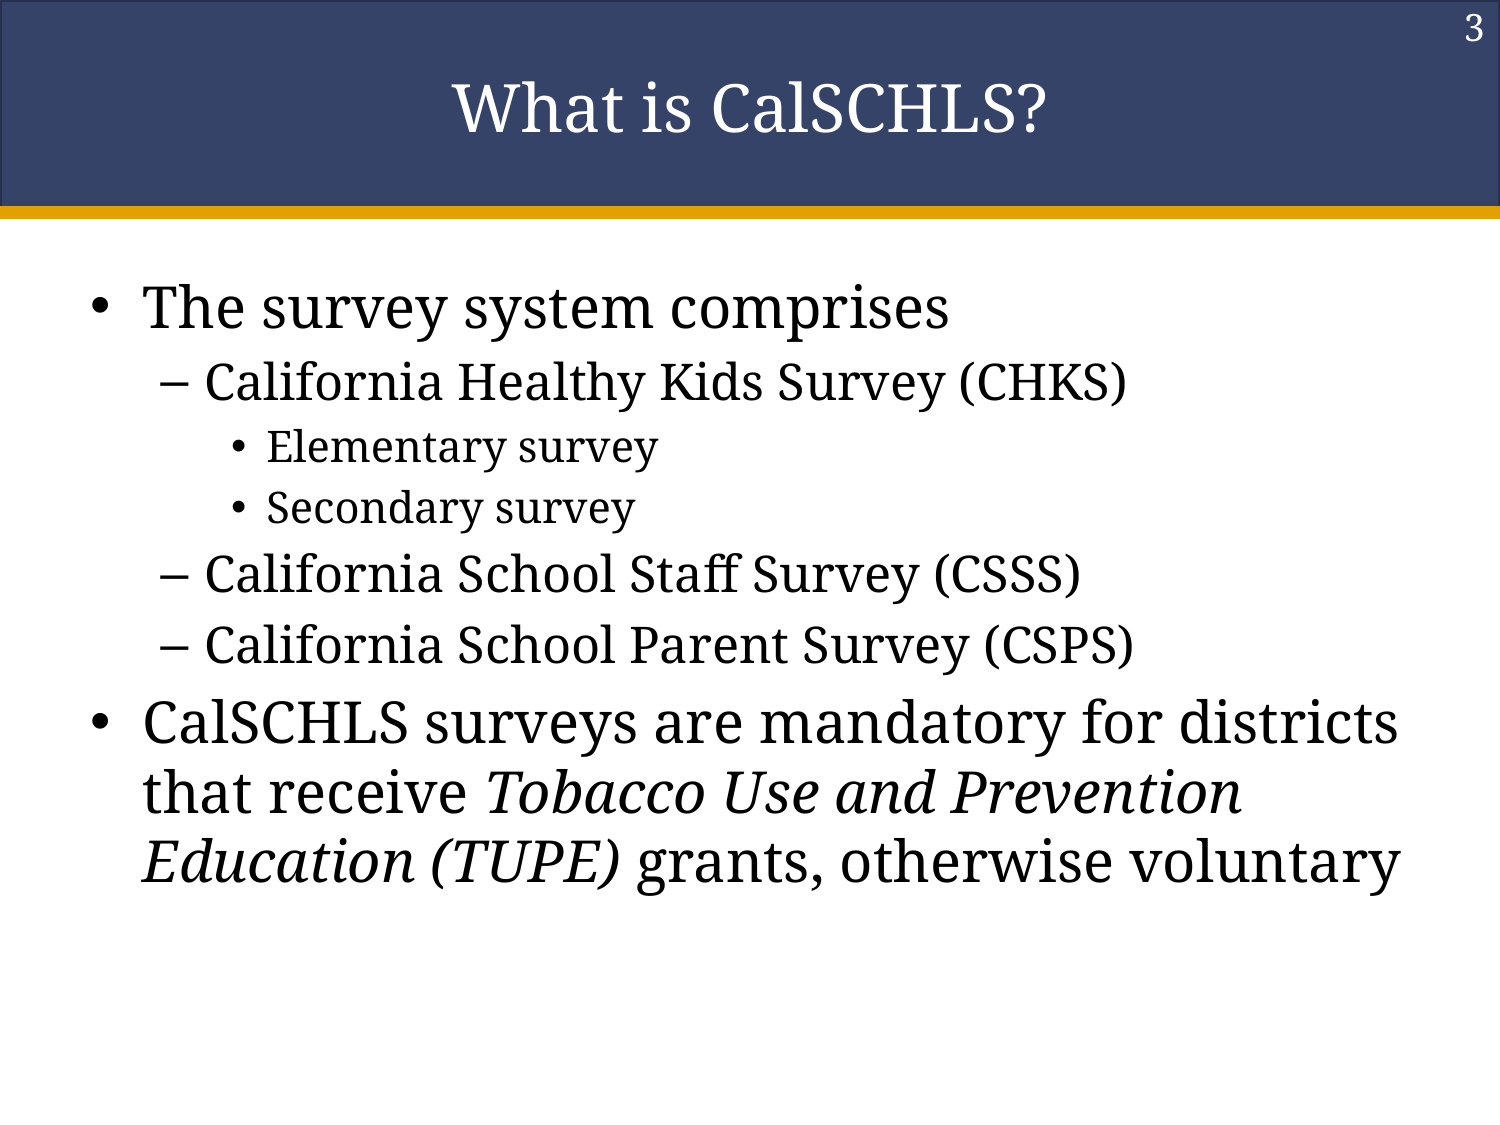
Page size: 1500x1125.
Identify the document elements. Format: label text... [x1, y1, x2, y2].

list The survey system comprises California Healthy Kids Survey (CHKS) Elementary survey Secondary survey California School Staff Survey (CSSS) California School Parent Survey (CSPS) CalSCHLS surveys are mandatory for districts that receive Tobacco Use and Prevention Education (TUPE) grants, otherwise voluntary [75, 262, 1425, 1005]
title What is CalSCHLS? [75, 12, 1425, 200]
slide_number 3 [1149, 0, 1500, 60]
